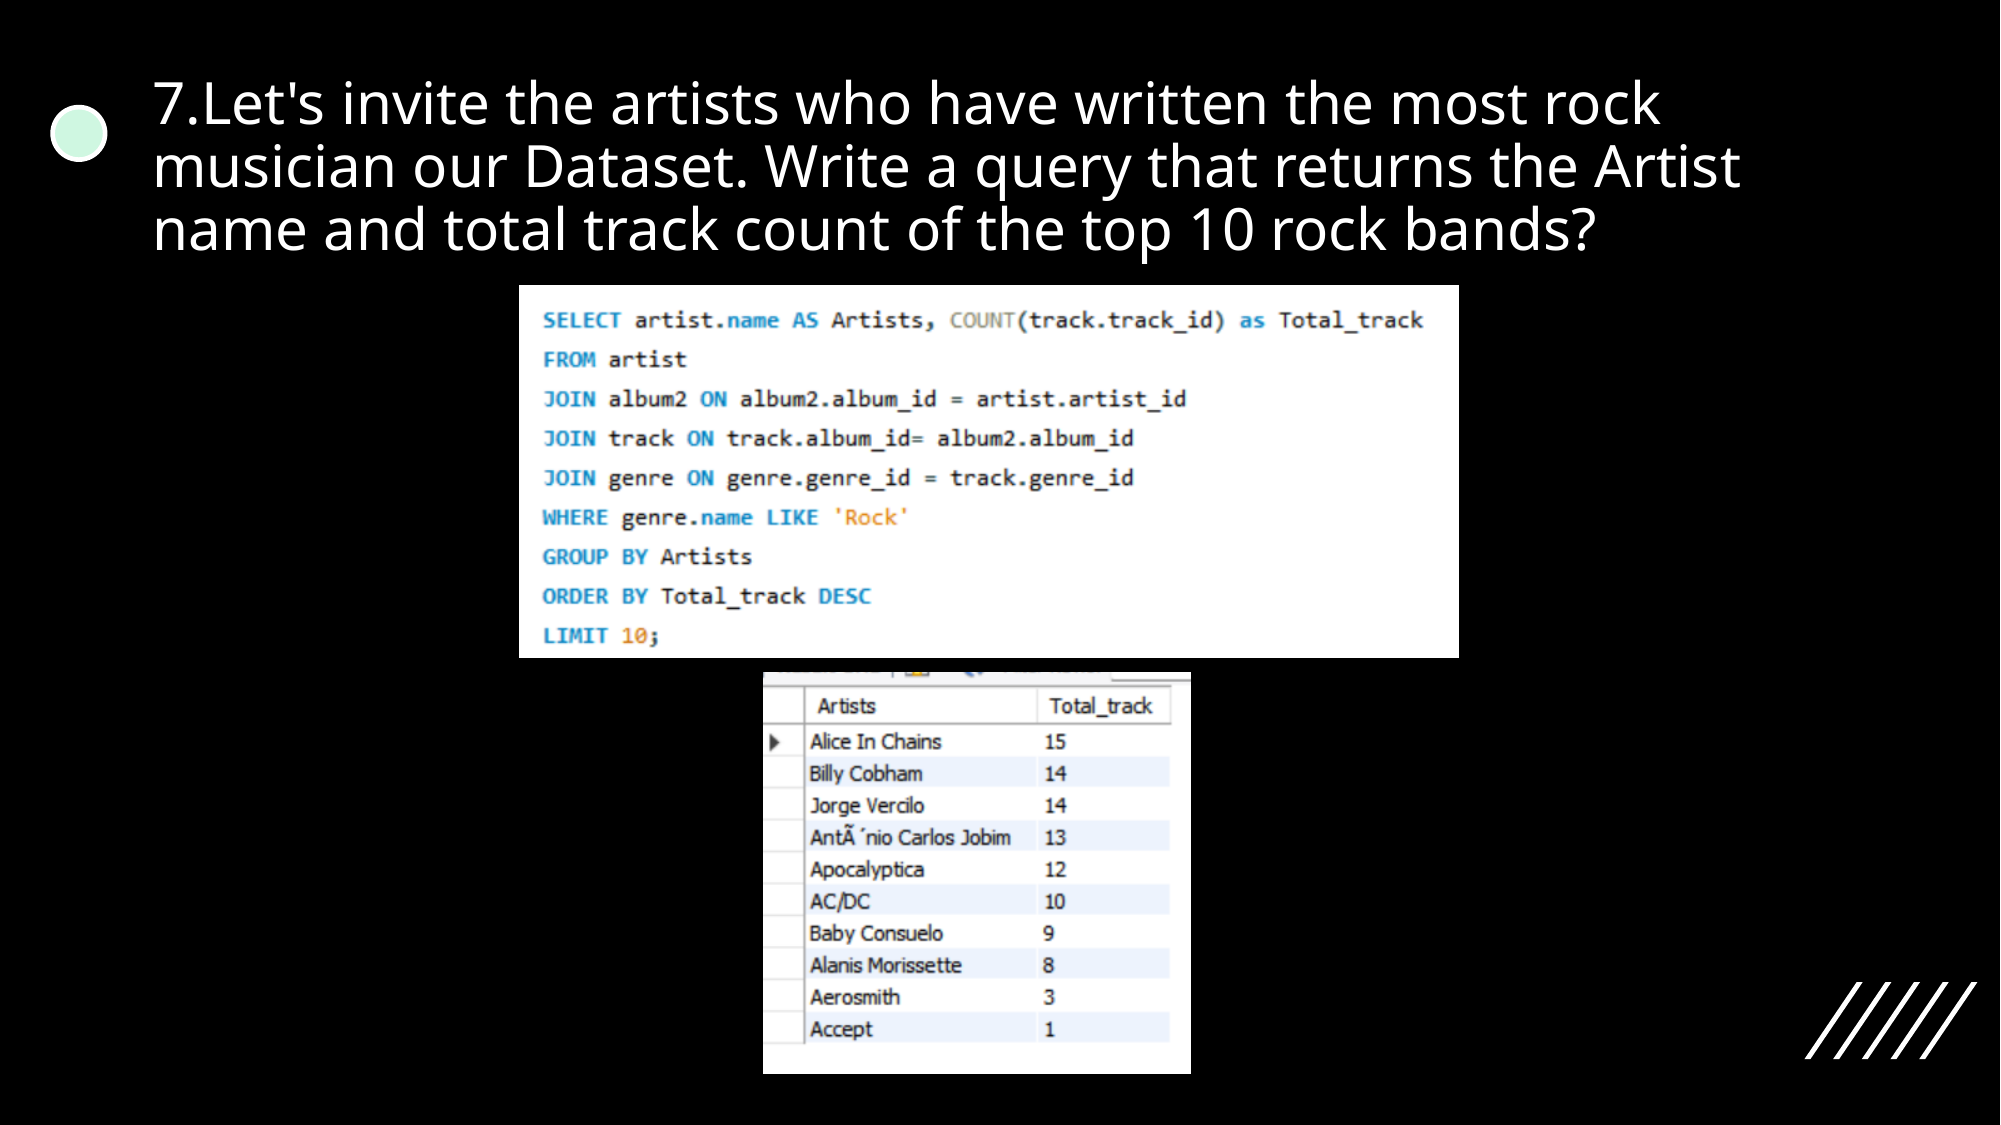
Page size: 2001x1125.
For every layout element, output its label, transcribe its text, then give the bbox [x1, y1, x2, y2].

picture [763, 672, 1191, 1074]
picture [519, 285, 1459, 658]
title 7.Let's invite the artists who have written the most rock musician our Dataset. Write a query that returns the Artist name and total track count of the top 10 rock bands? [137, 66, 1863, 271]
